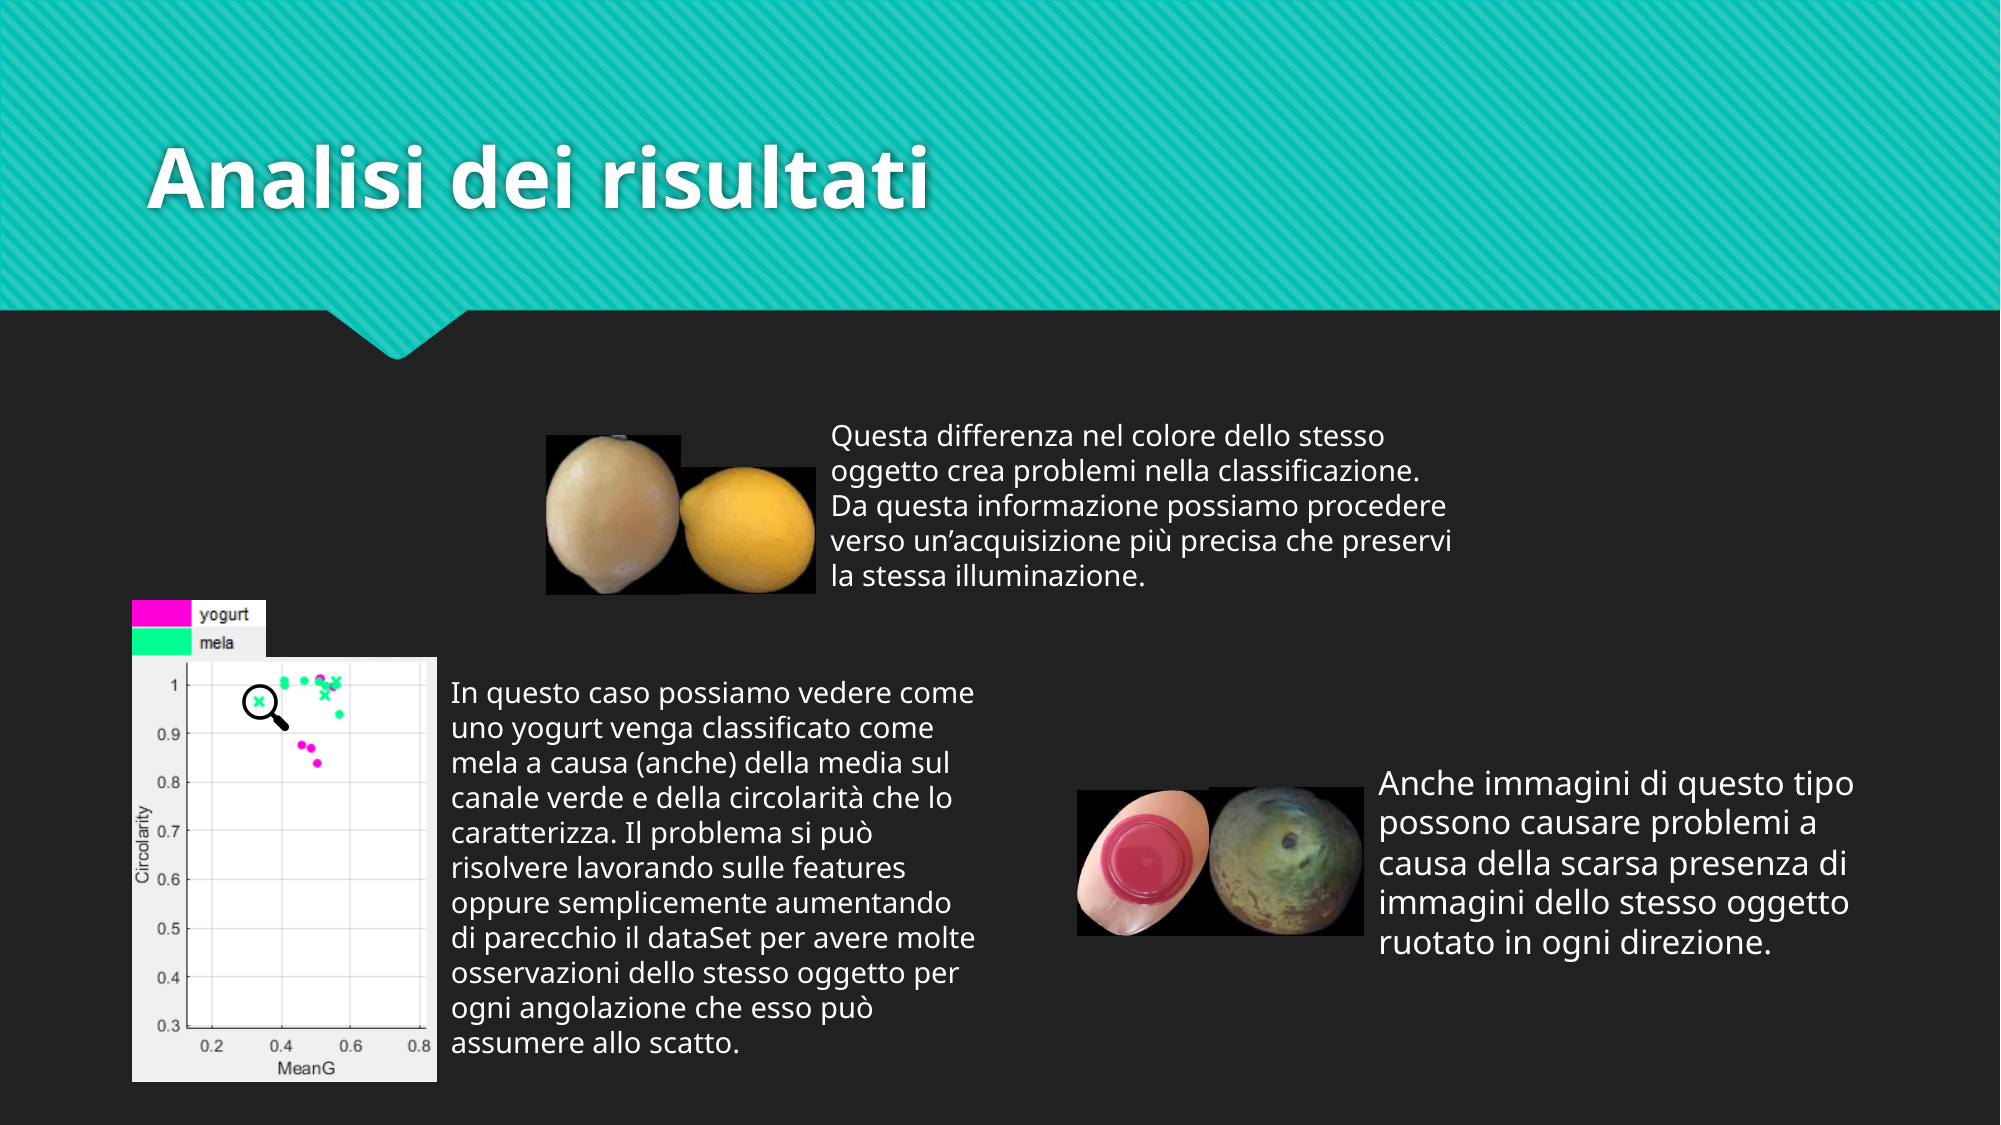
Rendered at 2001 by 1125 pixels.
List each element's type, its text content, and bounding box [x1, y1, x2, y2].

picture [546, 435, 817, 595]
text_box Anche immagini di questo tipo possono causare problemi a causa della scarsa presenza di immagini dello stesso oggetto ruotato in ogni direzione. [1363, 754, 1928, 969]
title Analisi dei risultati [132, 73, 1868, 233]
text_box In questo caso possiamo vedere come uno yogurt venga classificato come mela a causa (anche) della media sul canale verde e della circolarità che lo caratterizza. Il problema si può risolvere lavorando sulle features oppure semplicemente aumentando di parecchio il dataSet per avere molte osservazioni dello stesso oggetto per ogni angolazione che esso può assumere allo scatto. [437, 667, 1000, 1067]
picture [132, 600, 437, 1082]
text_box Questa differenza nel colore dello stesso oggetto crea problemi nella classificazione. Da questa informazione possiamo procedere verso un’acquisizione più precisa che preservi la stessa illuminazione. [815, 409, 1487, 600]
picture [1077, 787, 1364, 937]
